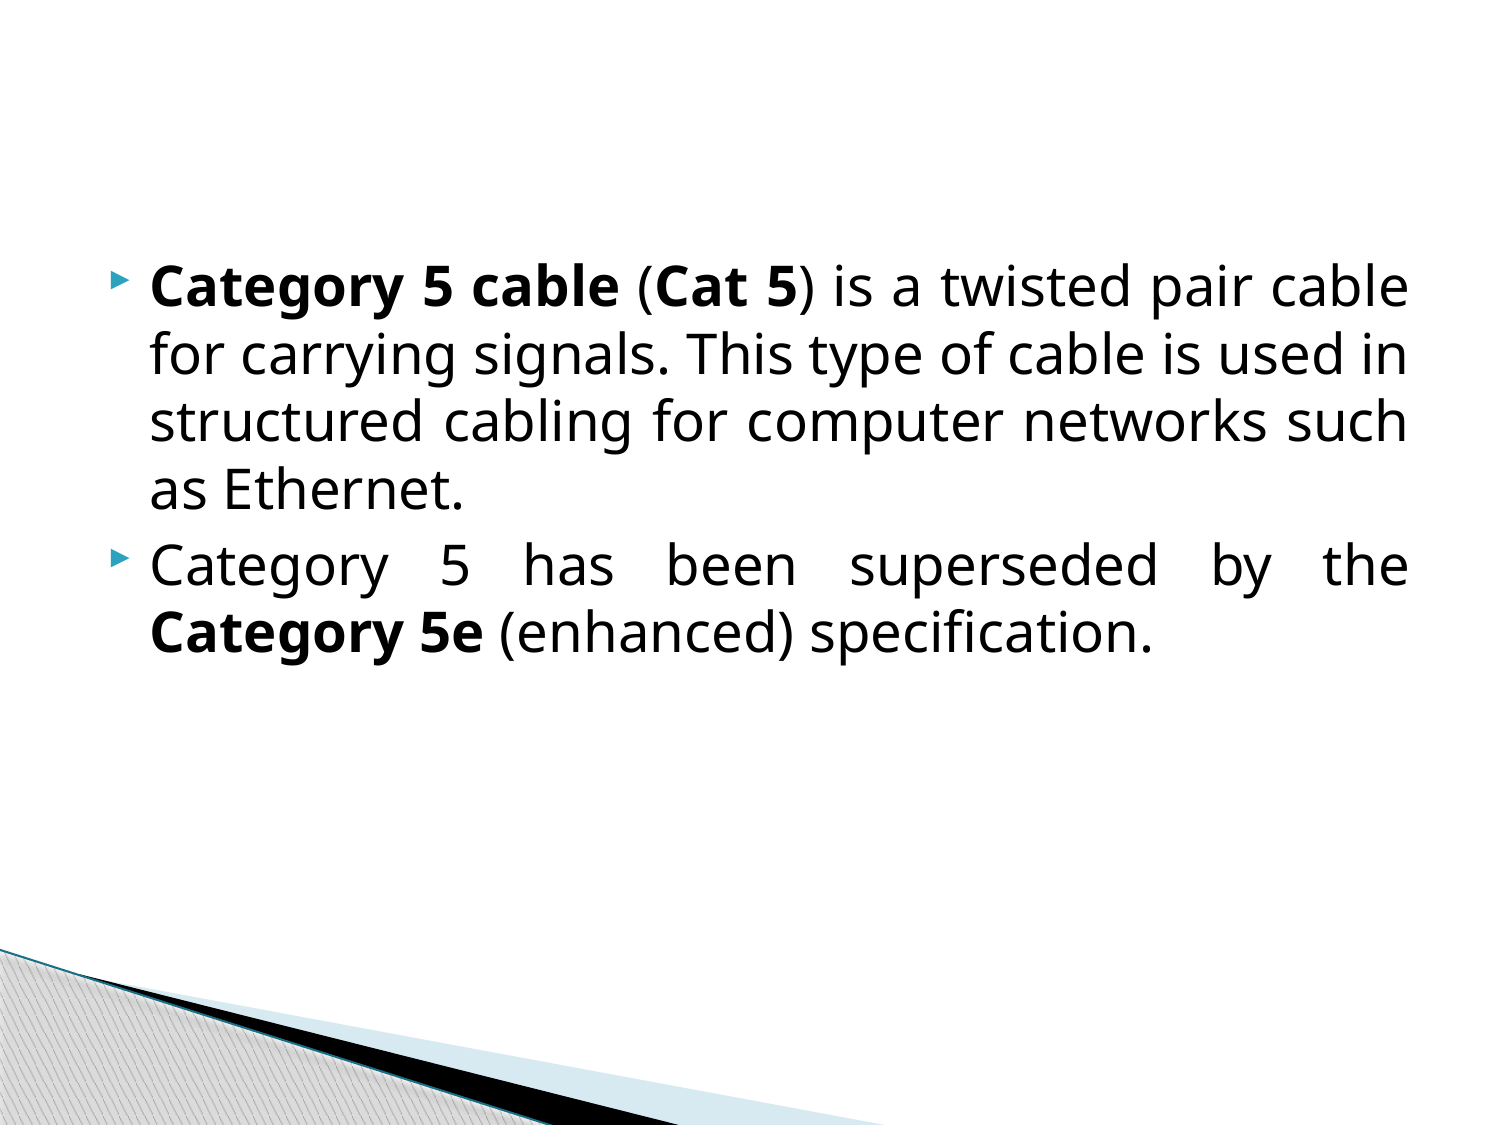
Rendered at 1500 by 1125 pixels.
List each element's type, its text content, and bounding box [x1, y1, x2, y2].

list Category 5 cable (Cat 5) is a twisted pair cable for carrying signals. This type of cable is used in structured cabling for computer networks such as Ethernet. Category 5 has been superseded by the Category 5e (enhanced) specification. [75, 243, 1425, 986]
